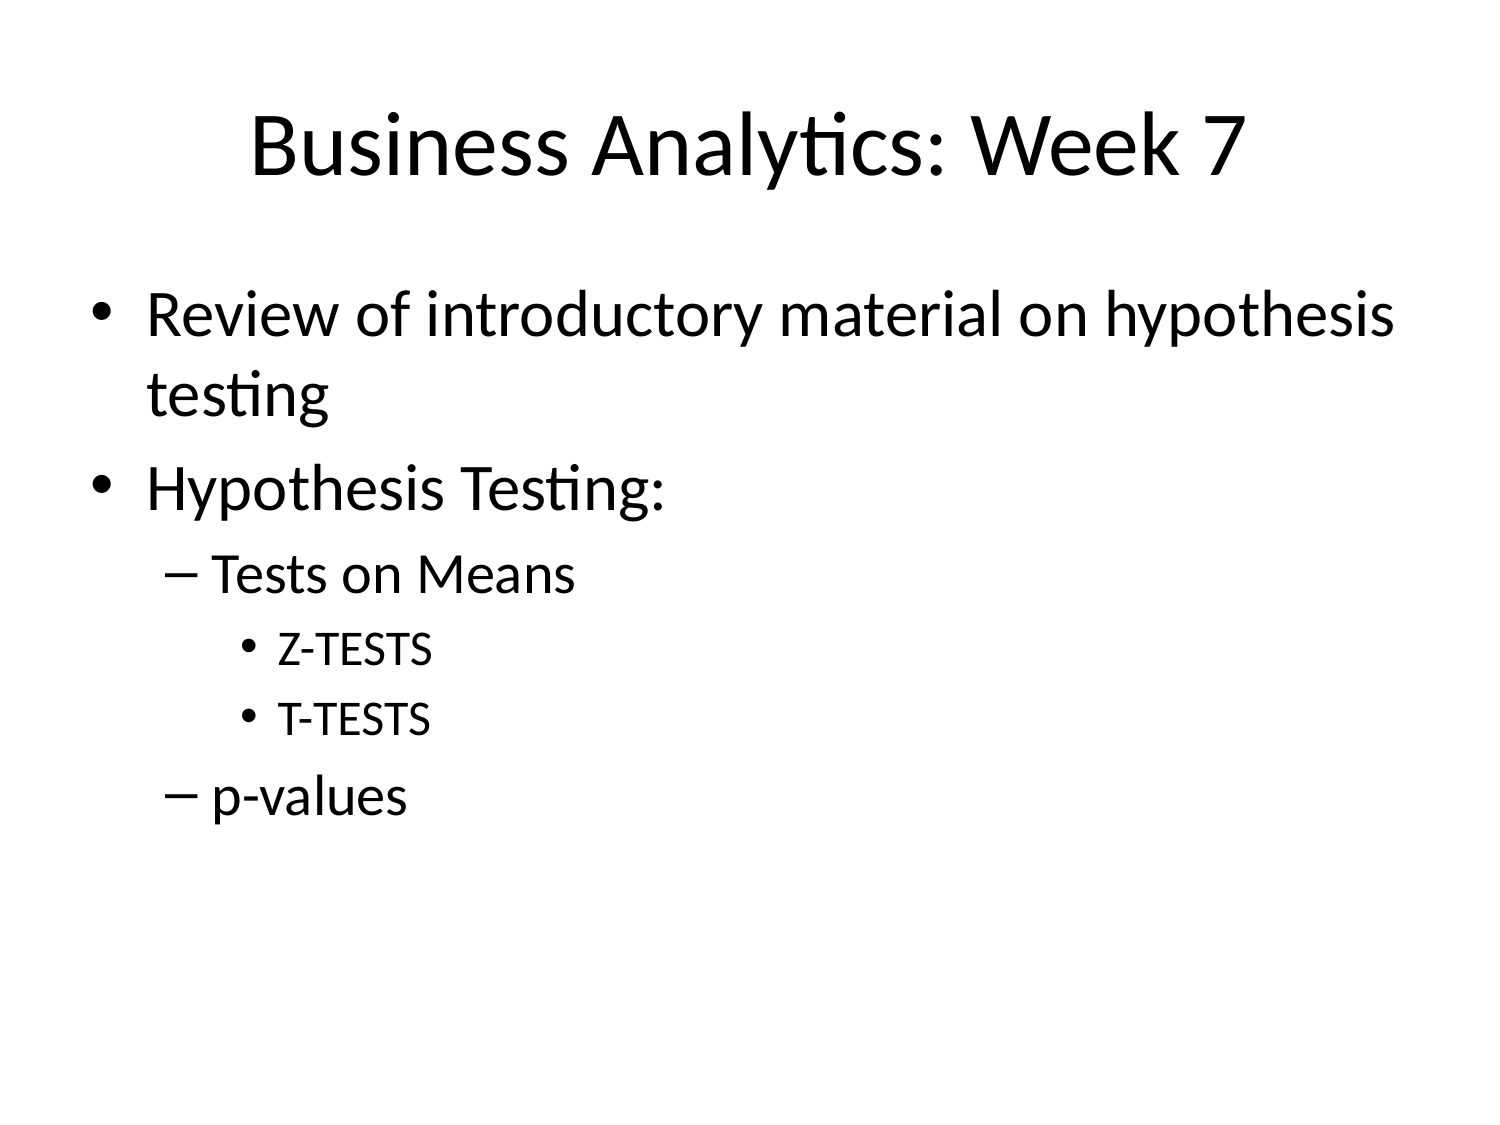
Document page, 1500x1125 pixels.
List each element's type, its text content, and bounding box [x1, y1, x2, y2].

title Business Analytics: Week 7 [75, 45, 1425, 233]
list Review of introductory material on hypothesis testing Hypothesis Testing: Tests on Means Z-TESTS T-TESTS p-values [75, 262, 1425, 1005]
